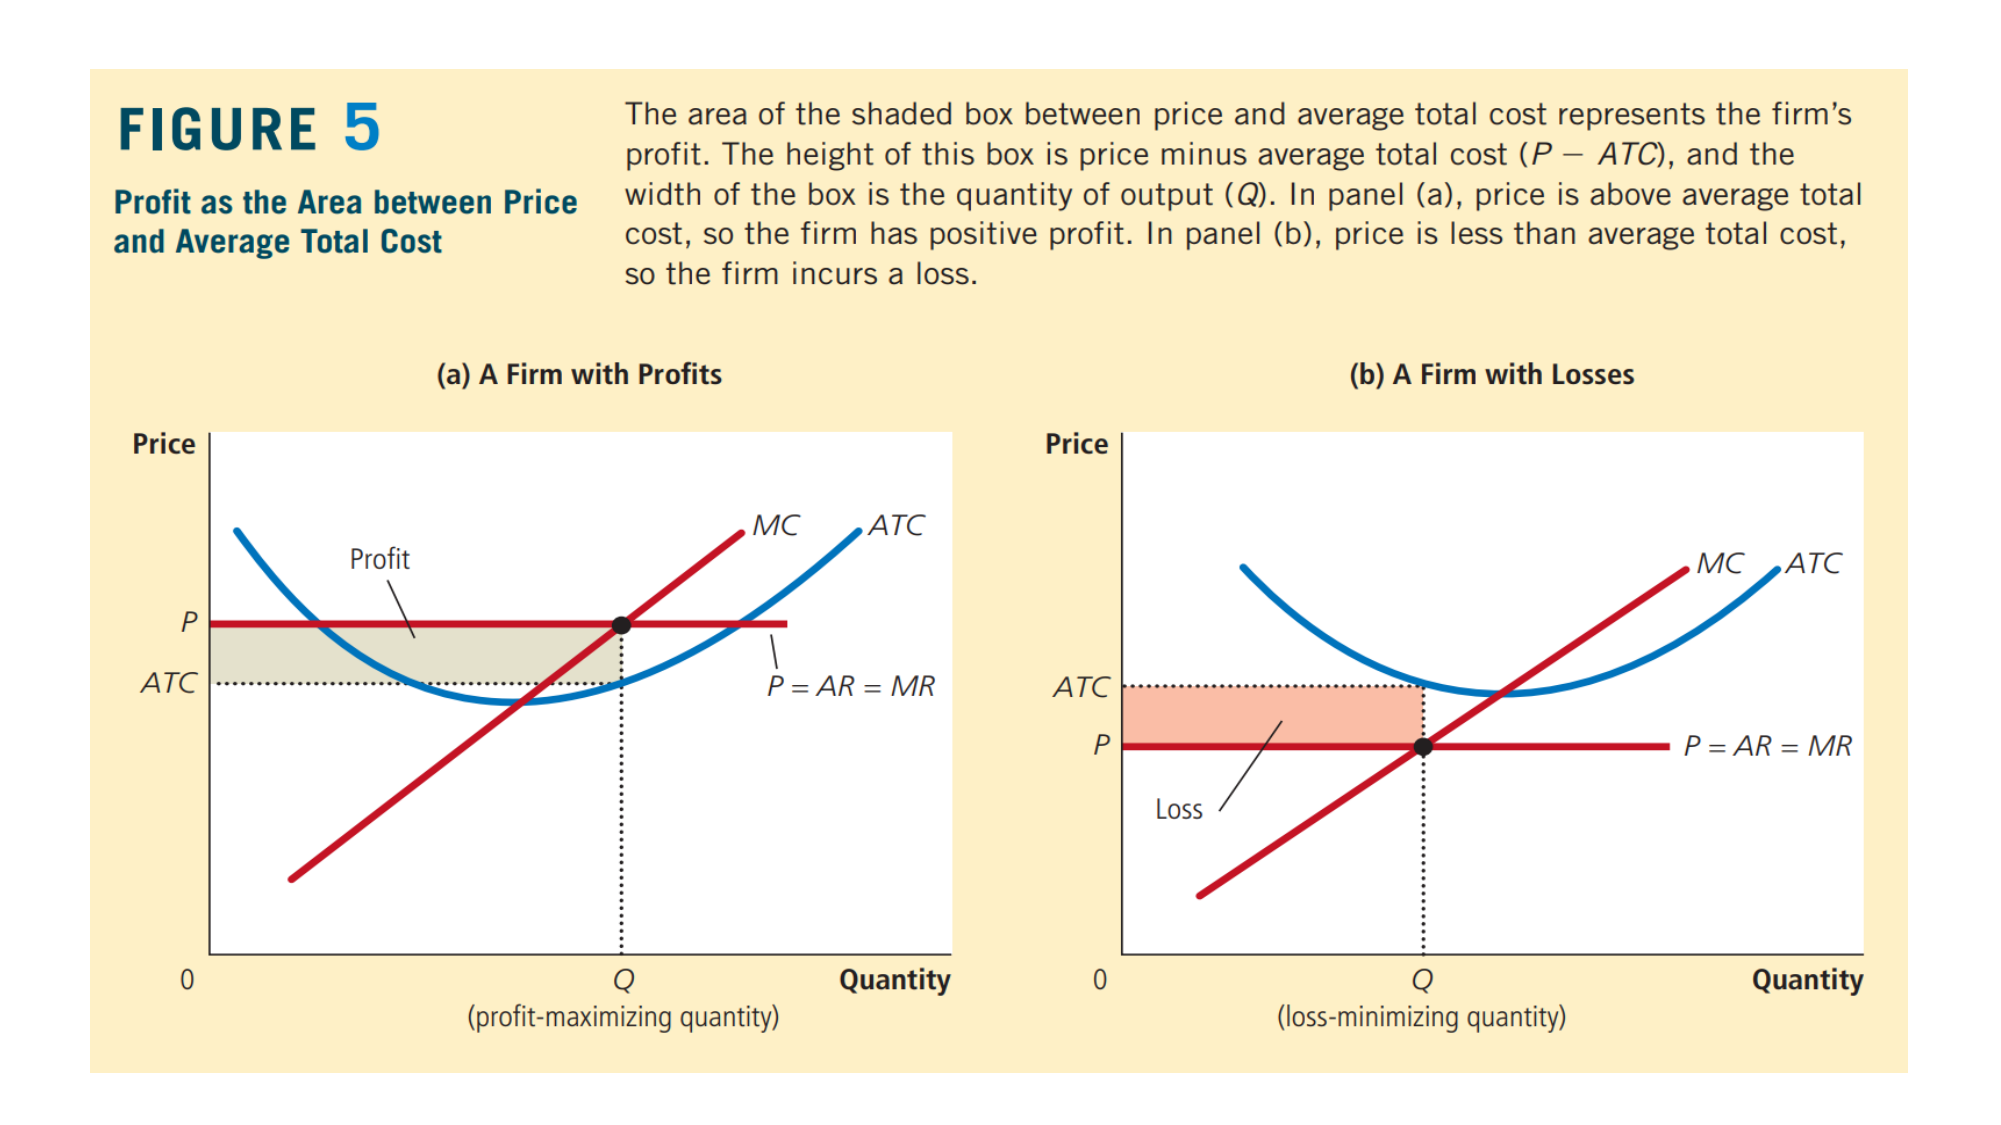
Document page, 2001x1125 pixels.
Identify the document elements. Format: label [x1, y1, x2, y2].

picture [90, 69, 1908, 1073]
